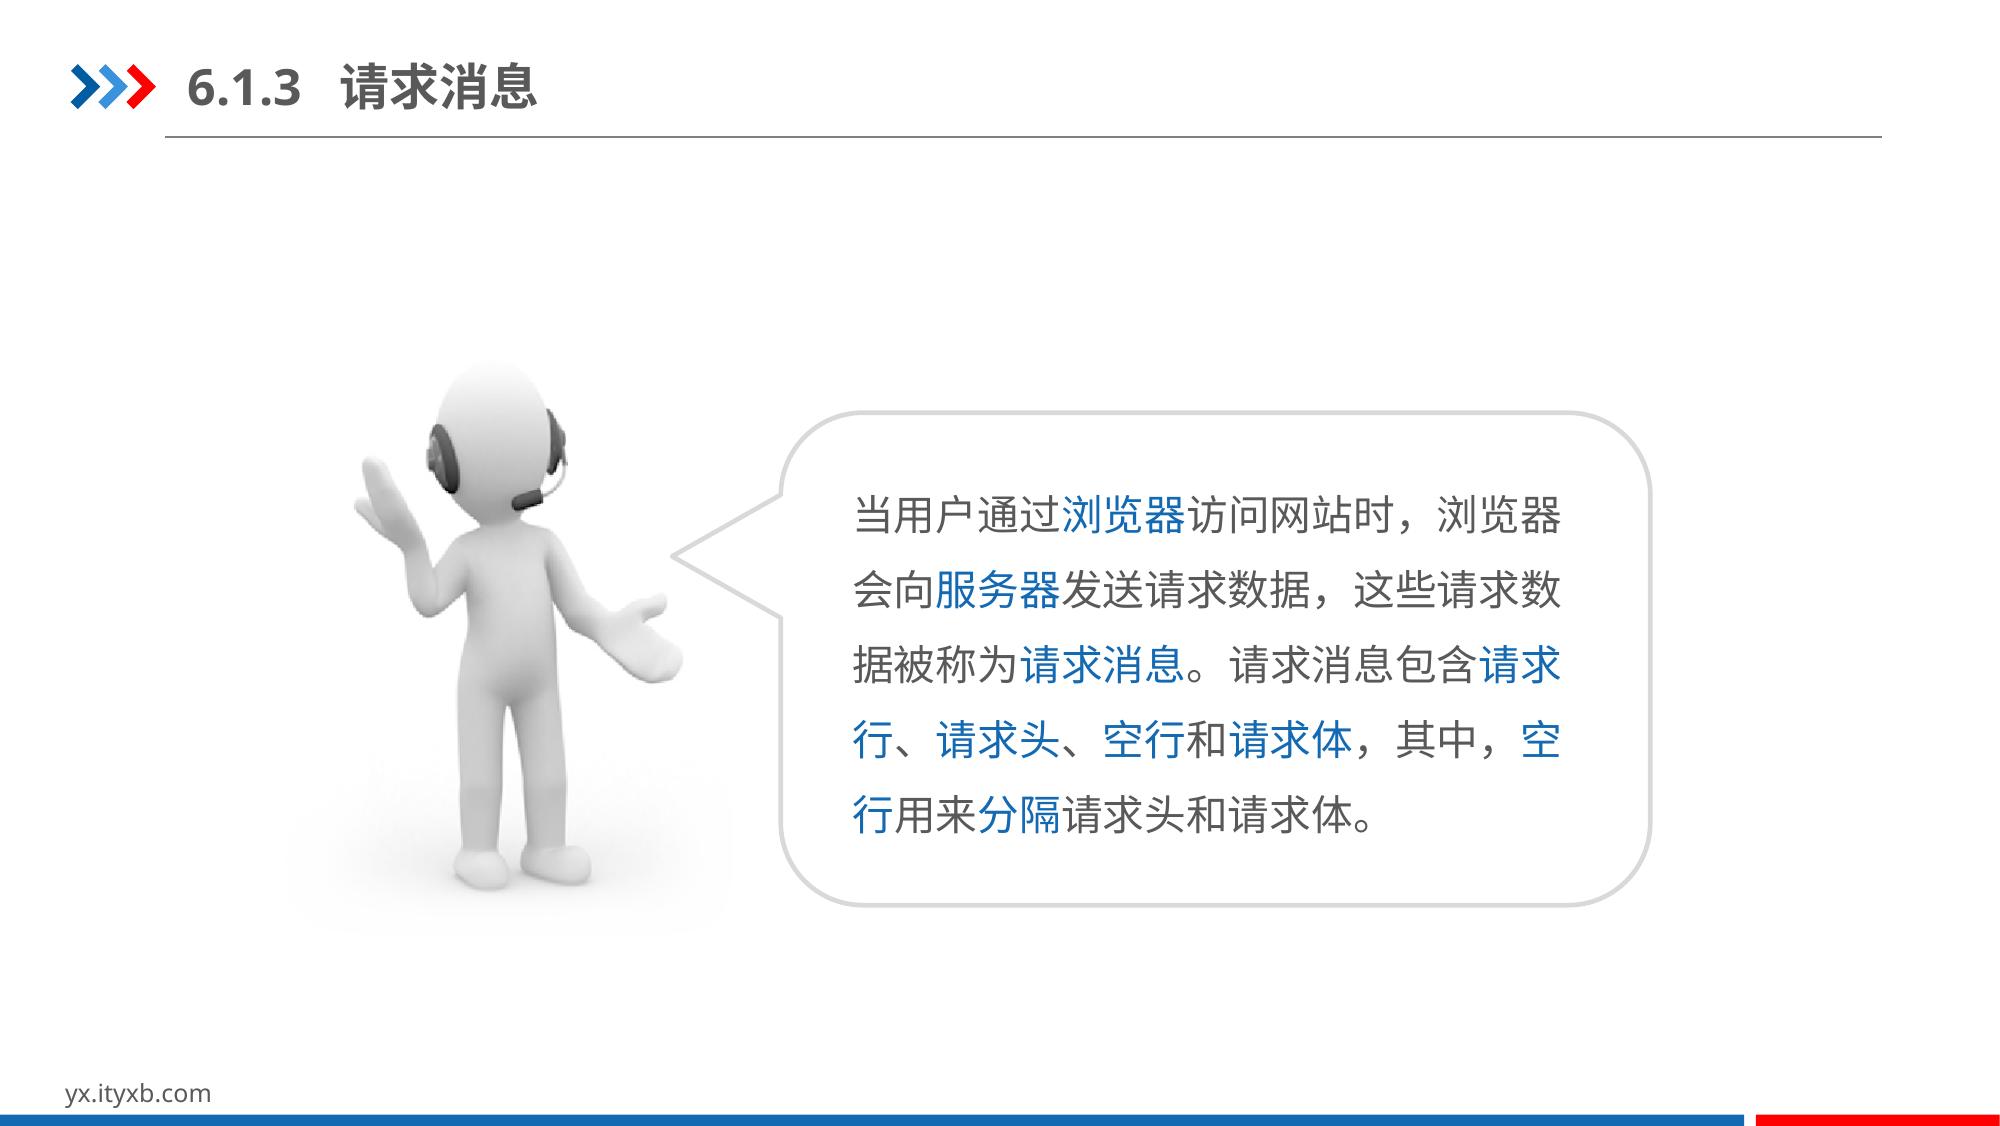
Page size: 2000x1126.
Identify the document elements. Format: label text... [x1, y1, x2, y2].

picture [208, 133, 808, 1107]
text_box 6.1.3 请求消息 [187, 43, 827, 127]
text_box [780, 412, 1651, 906]
